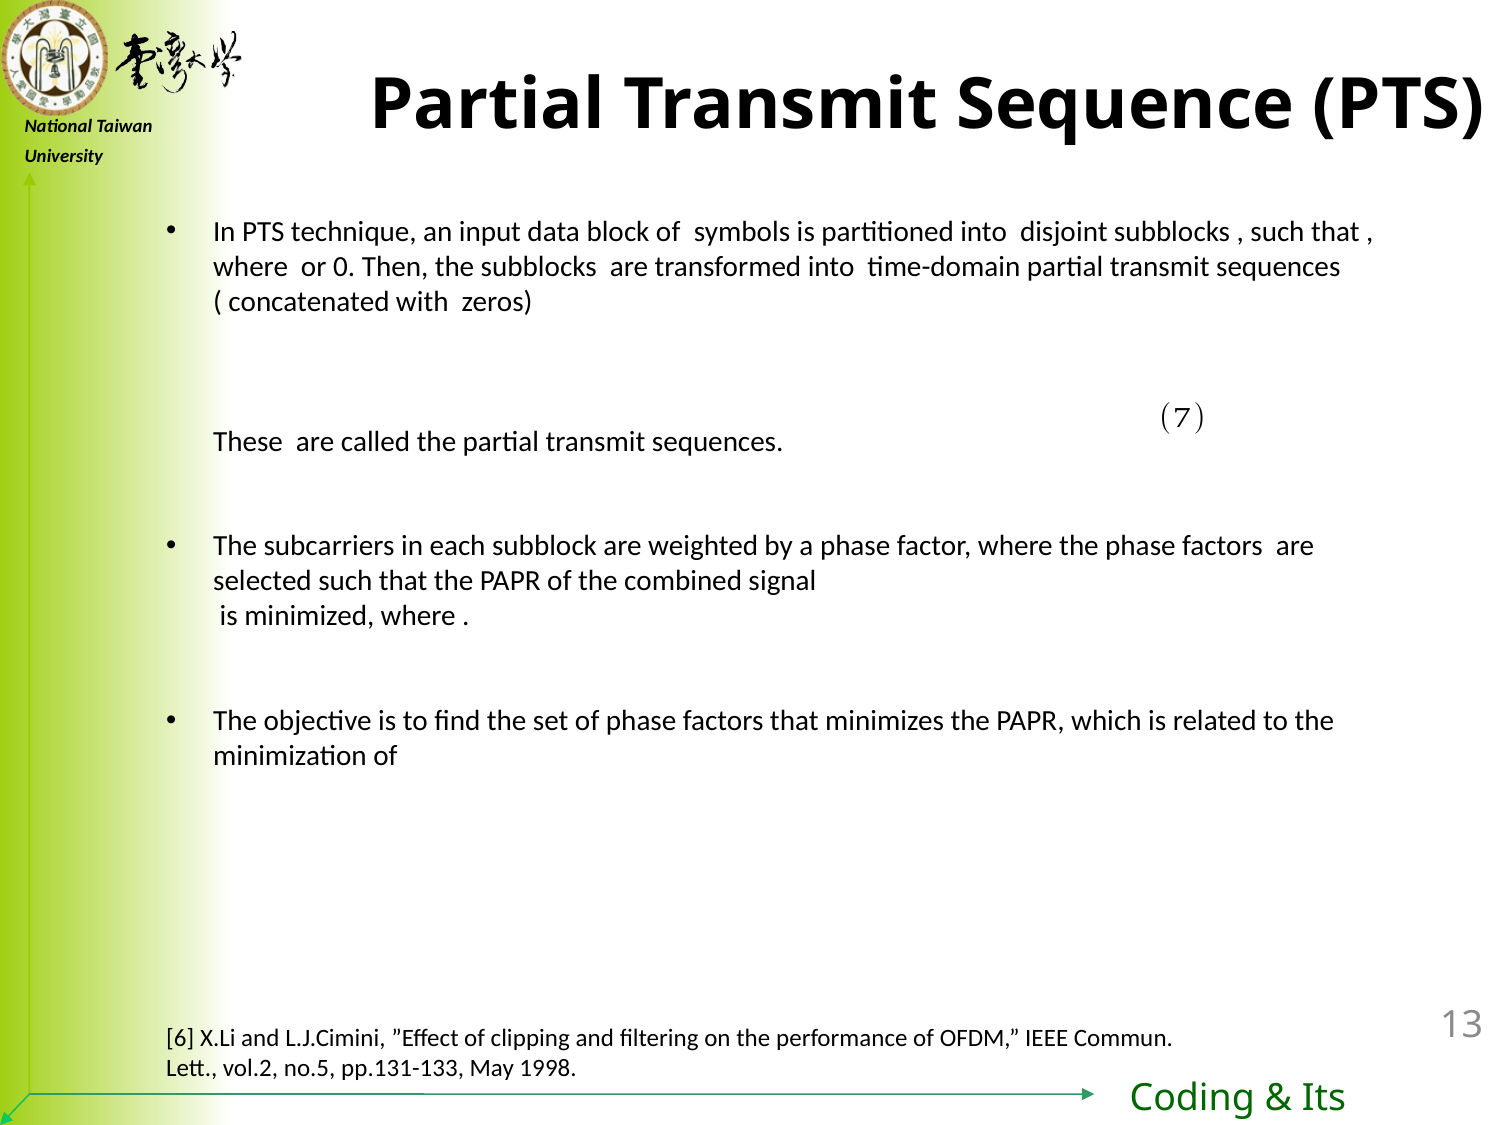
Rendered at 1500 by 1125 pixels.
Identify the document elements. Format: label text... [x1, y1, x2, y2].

text_box Partial Transmit Sequence (PTS) [354, 50, 1500, 151]
picture [0, 0, 247, 117]
text_box [6] X.Li and L.J.Cimini, ”Effect of clipping and filtering on the performance of OFDM,” IEEE Commun. Lett., vol.2, no.5, pp.131-133, May 1998. [151, 1014, 1207, 1089]
